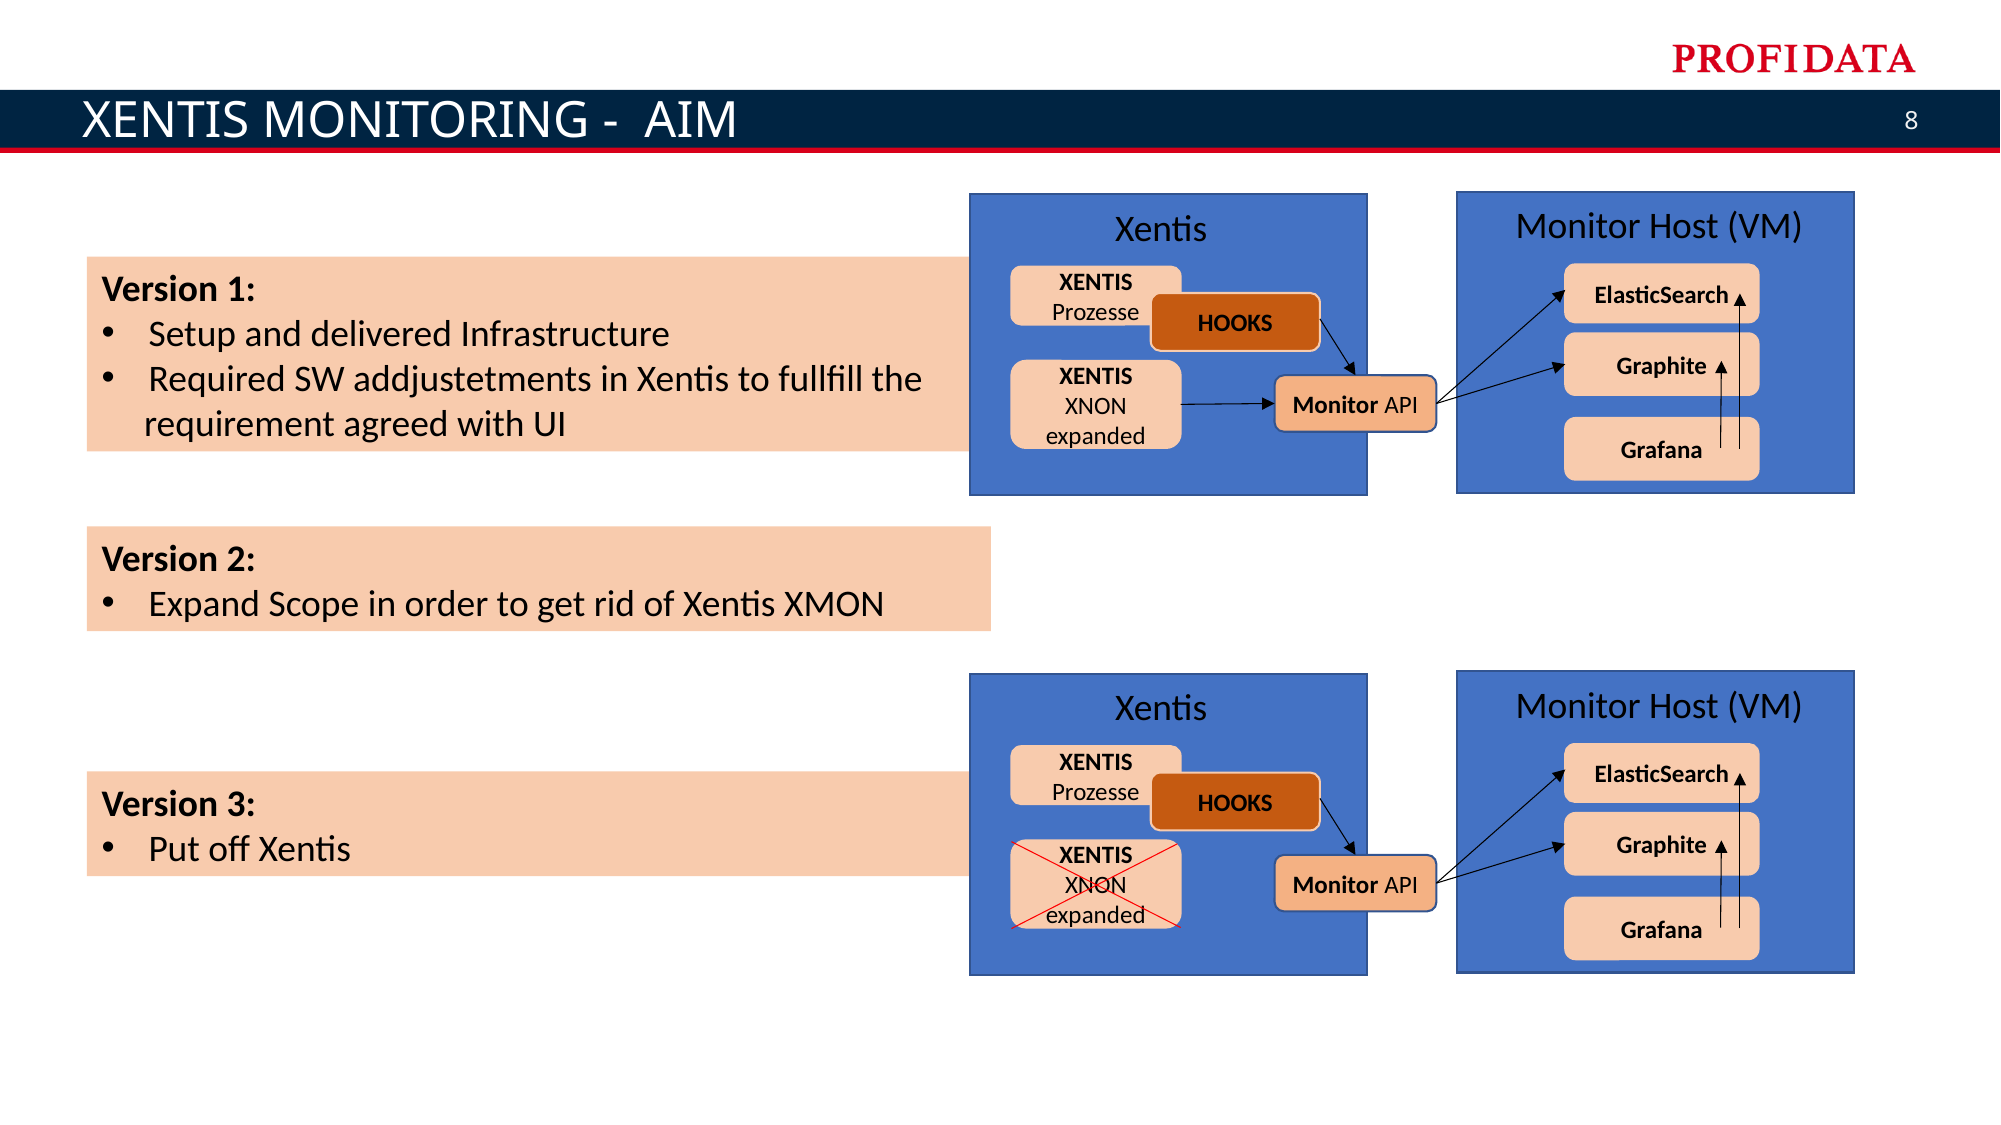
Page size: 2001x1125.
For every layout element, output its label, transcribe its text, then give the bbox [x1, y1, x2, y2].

list Xentis Monitoring - aim [82, 94, 1913, 166]
picture [1668, 43, 1919, 73]
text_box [86, 671, 1855, 975]
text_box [86, 191, 1855, 496]
text_box Version 2: Expand Scope in order to get rid of Xentis XMON [86, 526, 991, 632]
